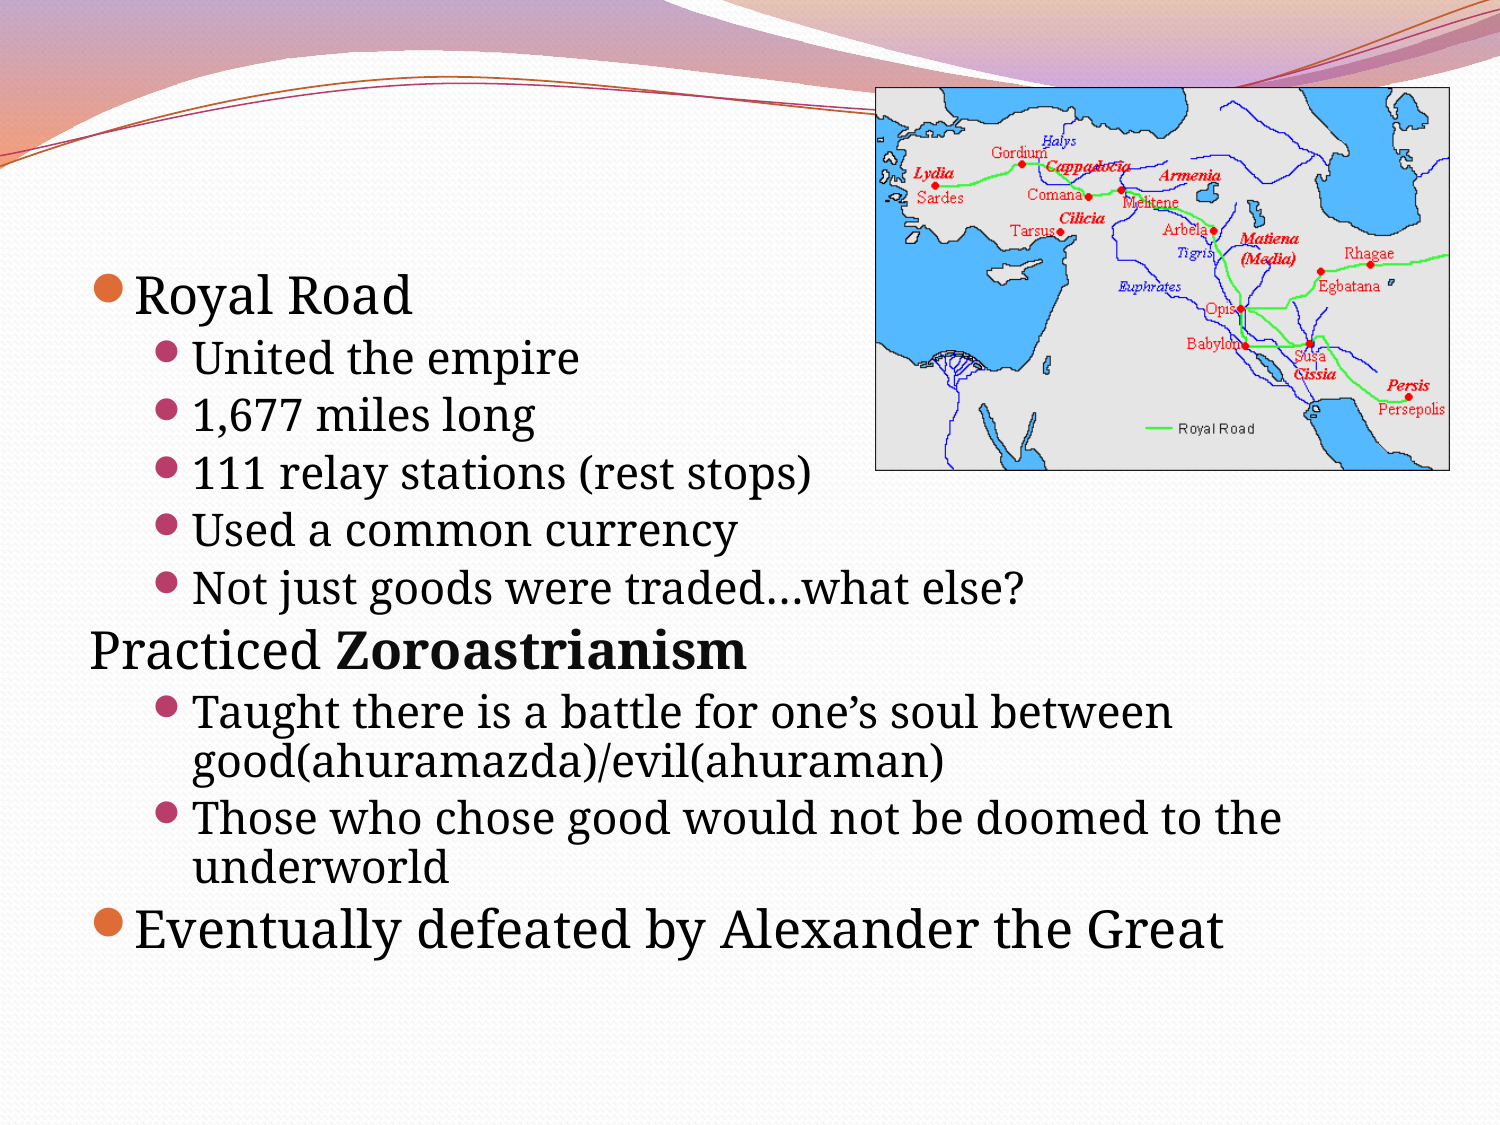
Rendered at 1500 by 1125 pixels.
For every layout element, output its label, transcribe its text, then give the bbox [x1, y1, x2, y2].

list Royal Road United the empire 1,677 miles long 111 relay stations (rest stops) Used a common currency Not just goods were traded…what else? Practiced Zoroastrianism Taught there is a battle for one’s soul between good(ahuramazda)/evil(ahuraman) Those who chose good would not be doomed to the underworld Eventually defeated by Alexander the Great [75, 262, 1425, 969]
picture [874, 87, 1451, 472]
